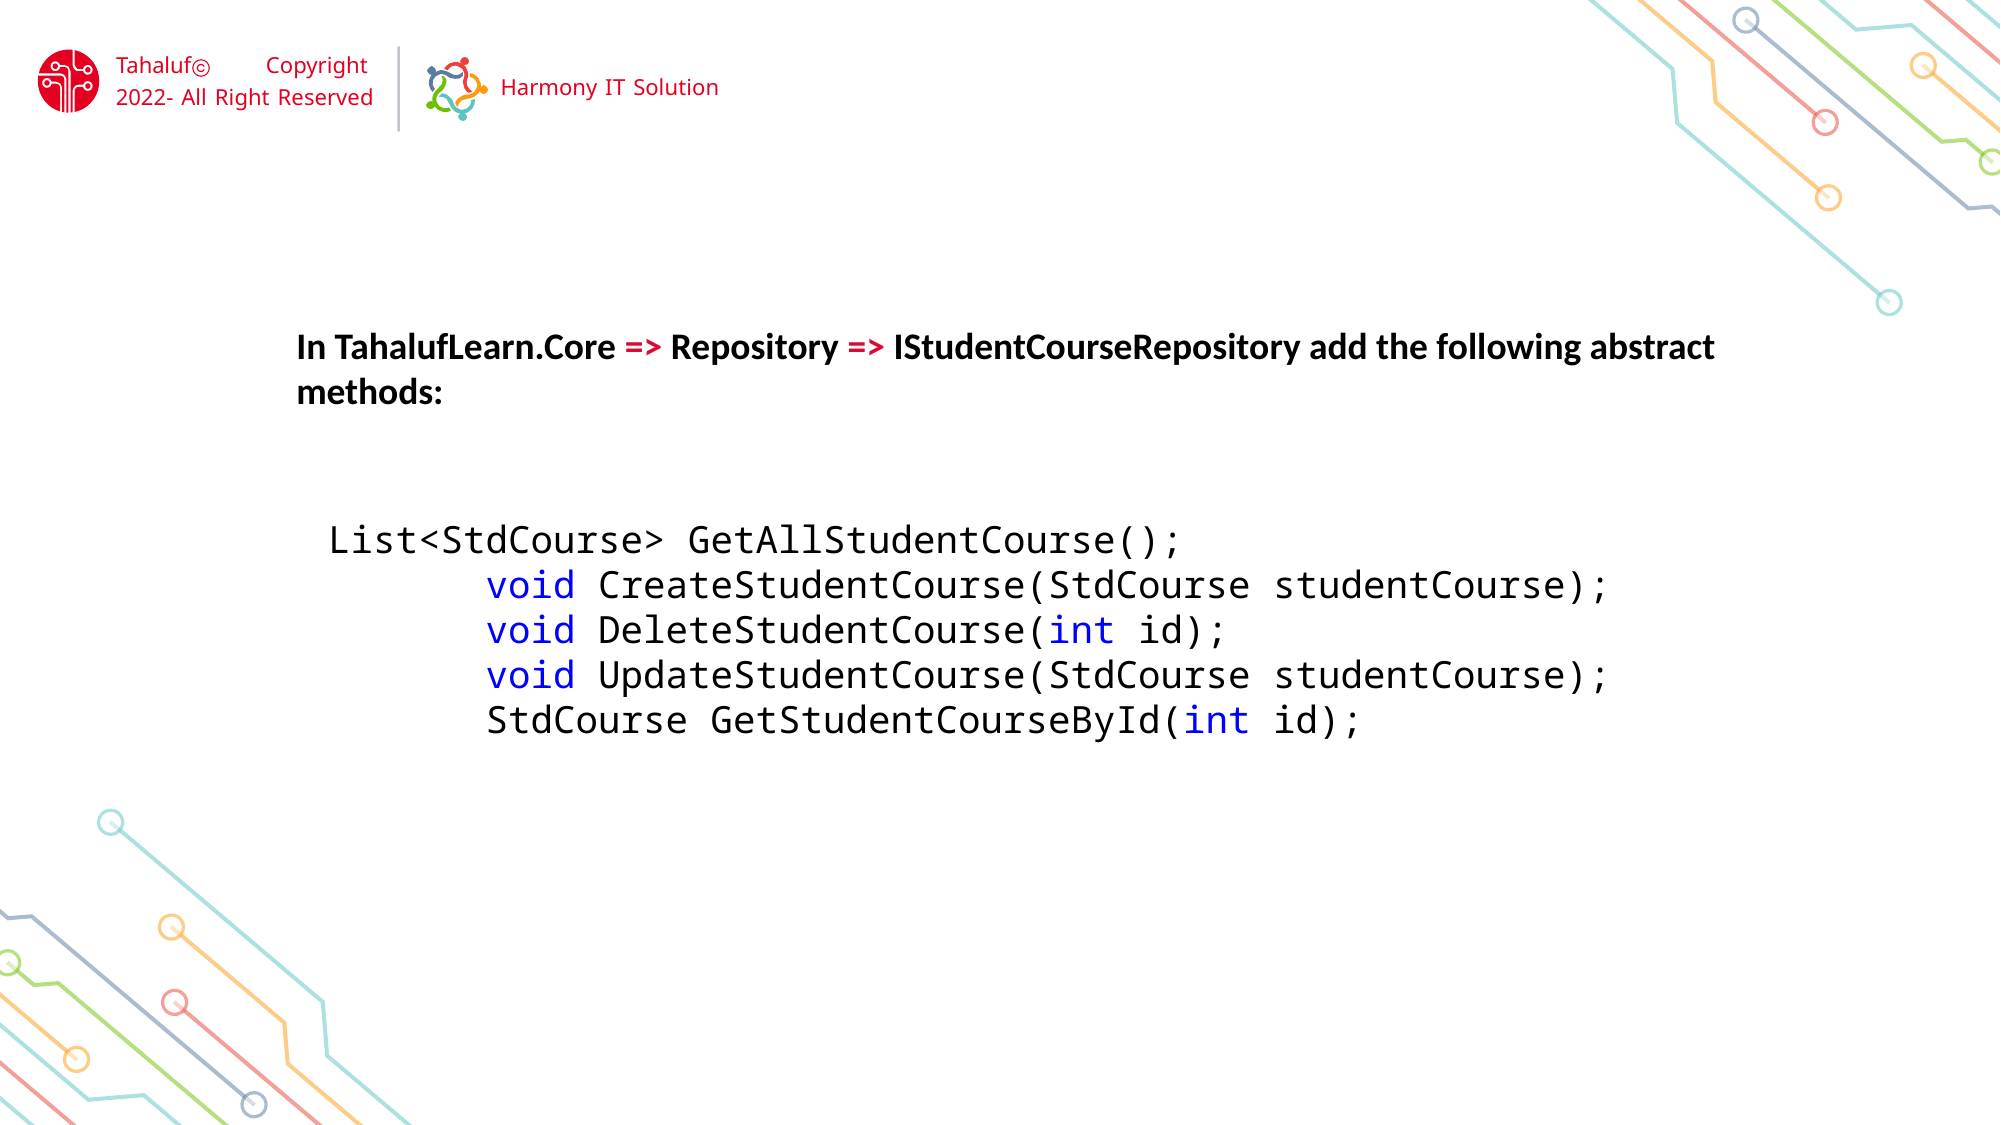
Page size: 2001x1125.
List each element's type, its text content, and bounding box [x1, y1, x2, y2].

text_box Tahaluf Copyright 2022- All Right Reserved [114, 45, 378, 110]
picture [192, 59, 210, 77]
text_box Harmony IT Solution [499, 71, 733, 100]
text_box List<StdCourse> GetAllStudentCourse(); void CreateStudentCourse(StdCourse studentCourse); void DeleteStudentCourse(int id); void UpdateStudentCourse(StdCourse studentCourse); StdCourse GetStudentCourseById(int id); [290, 508, 1828, 749]
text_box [1587, 0, 2000, 317]
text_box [0, 808, 413, 1125]
text_box [37, 49, 100, 113]
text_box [426, 57, 488, 121]
text_box In TahalufLearn.Core => Repository => IStudentCourseRepository add the following abstract methods: [281, 314, 1843, 420]
